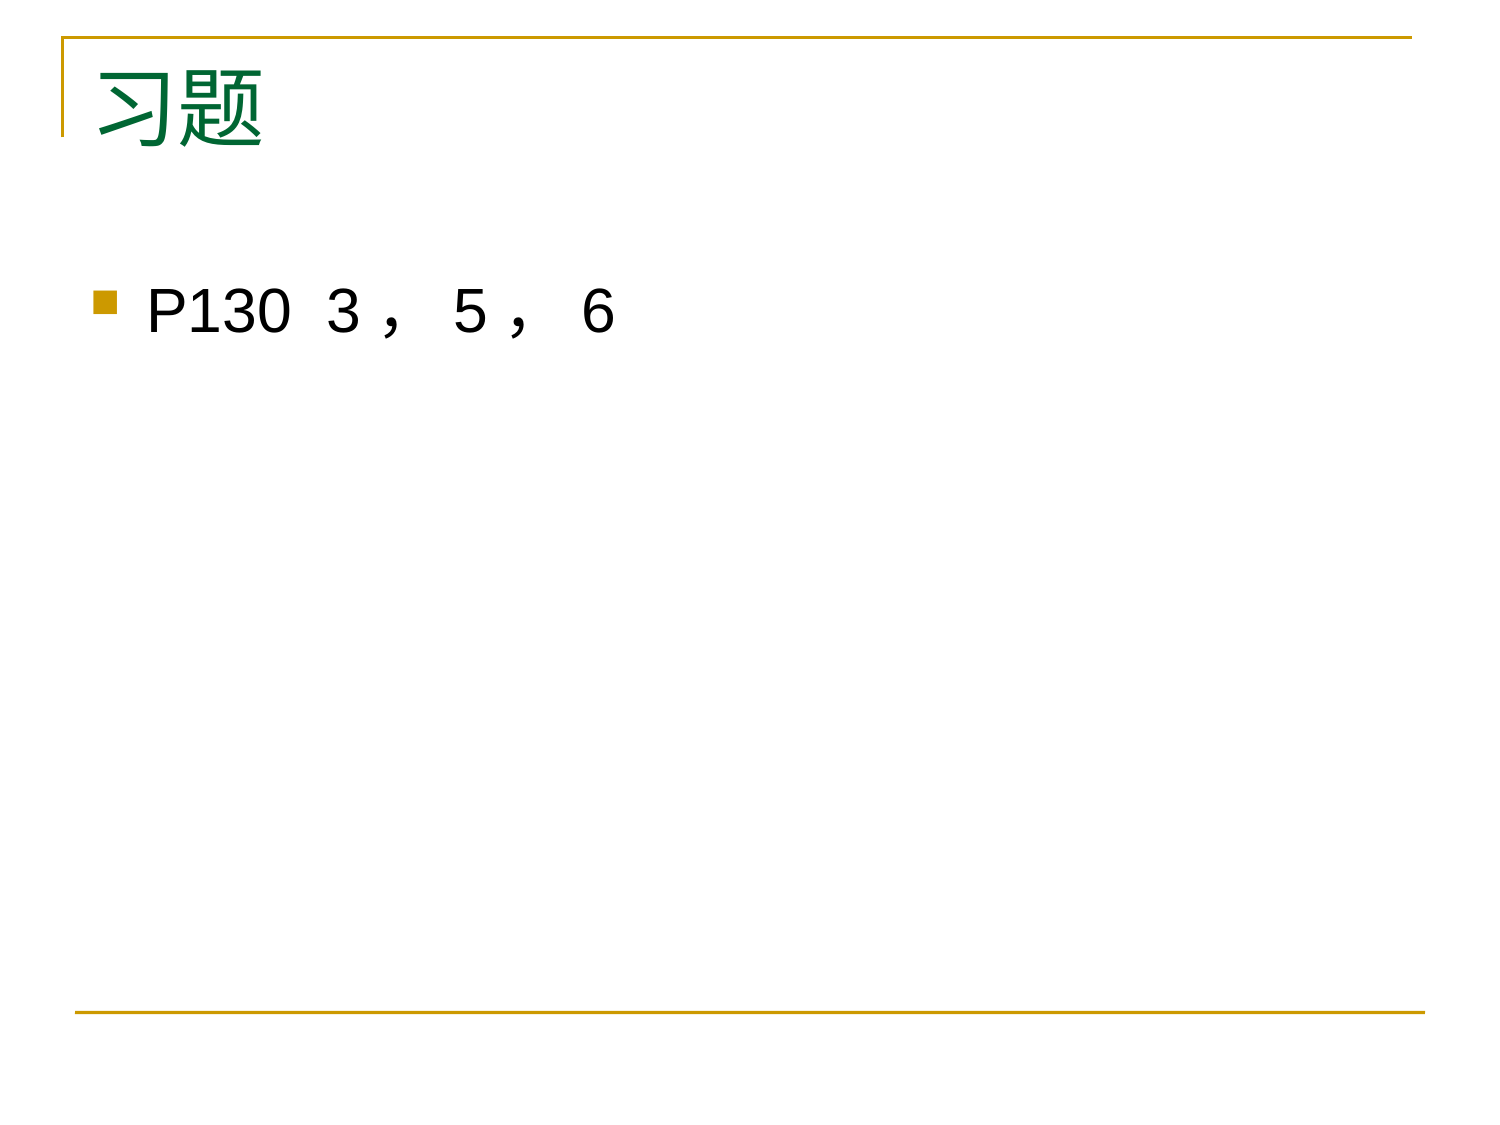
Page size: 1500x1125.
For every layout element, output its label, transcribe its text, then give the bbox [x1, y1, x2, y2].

list P130 3，5，6 [75, 262, 1425, 1006]
title 习题 [75, 45, 1425, 233]
